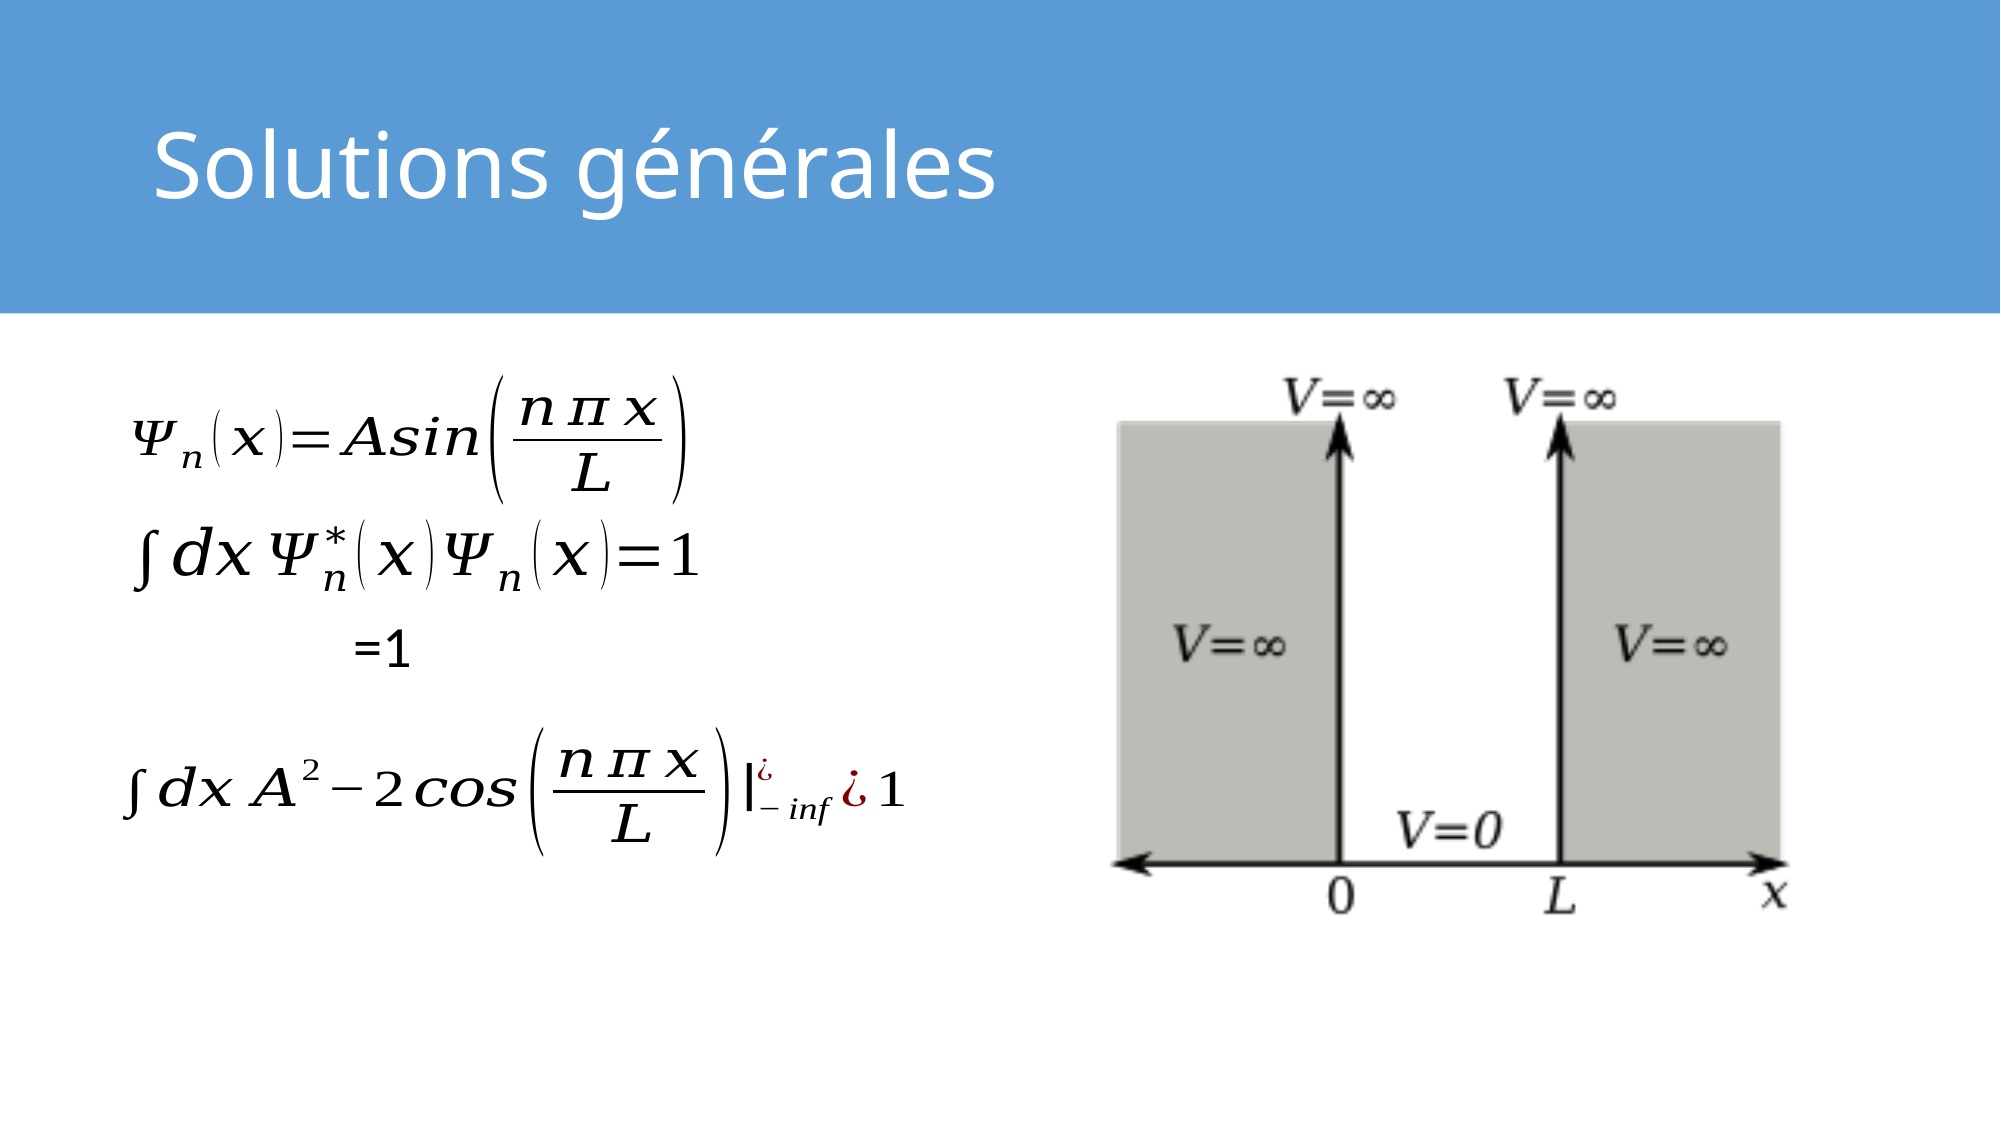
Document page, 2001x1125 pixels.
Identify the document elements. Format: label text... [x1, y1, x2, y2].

text_box [0, 0, 2000, 314]
title Solutions générales [137, 60, 1863, 278]
picture [1109, 373, 1794, 921]
